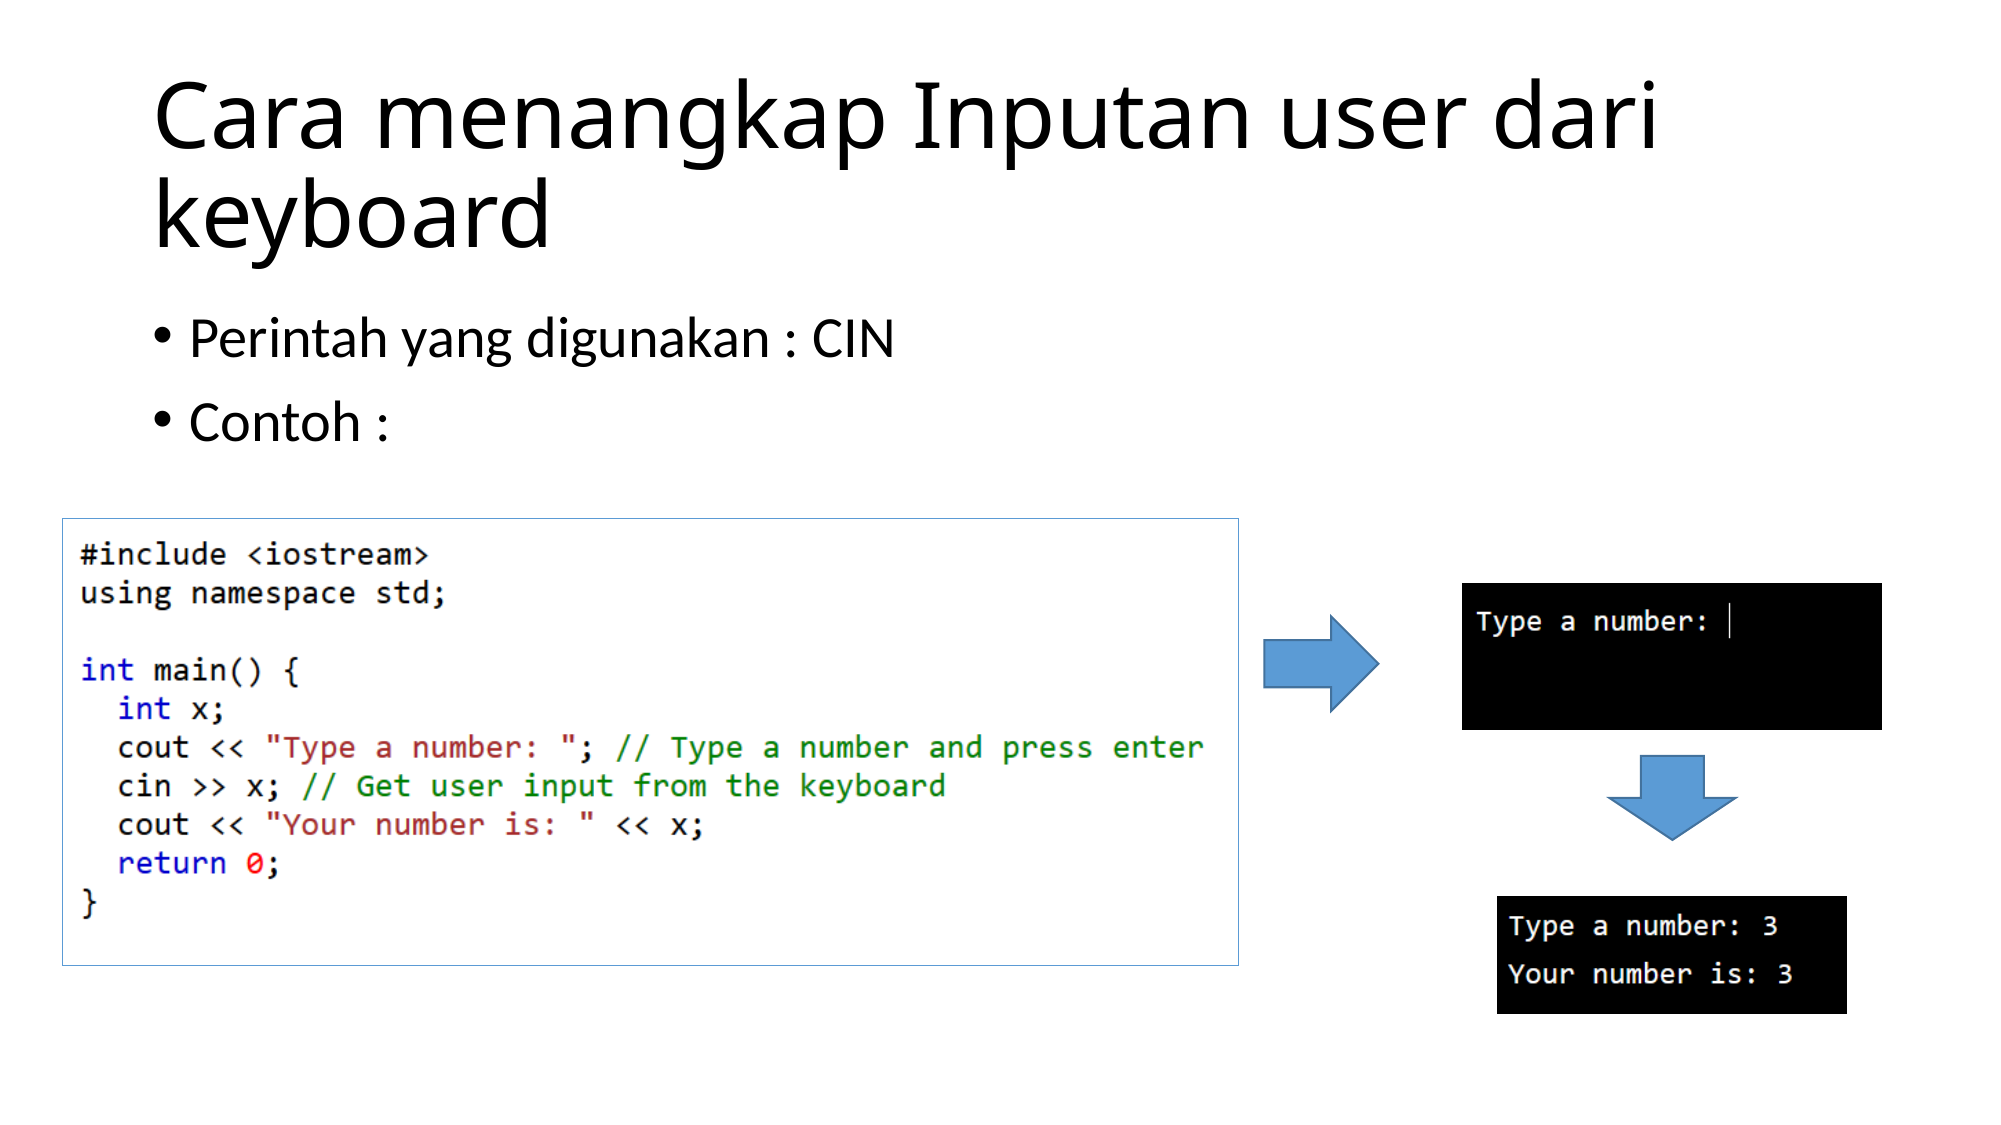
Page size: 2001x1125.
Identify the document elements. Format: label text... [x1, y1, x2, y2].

picture [1462, 583, 1882, 730]
picture [1497, 897, 1847, 1014]
text_box [1263, 613, 1380, 714]
list Perintah yang digunakan : CIN Contoh : [137, 299, 1863, 1014]
text_box [1606, 754, 1739, 842]
picture [62, 518, 1239, 966]
title Cara menangkap Inputan user dari keyboard [137, 59, 1863, 278]
